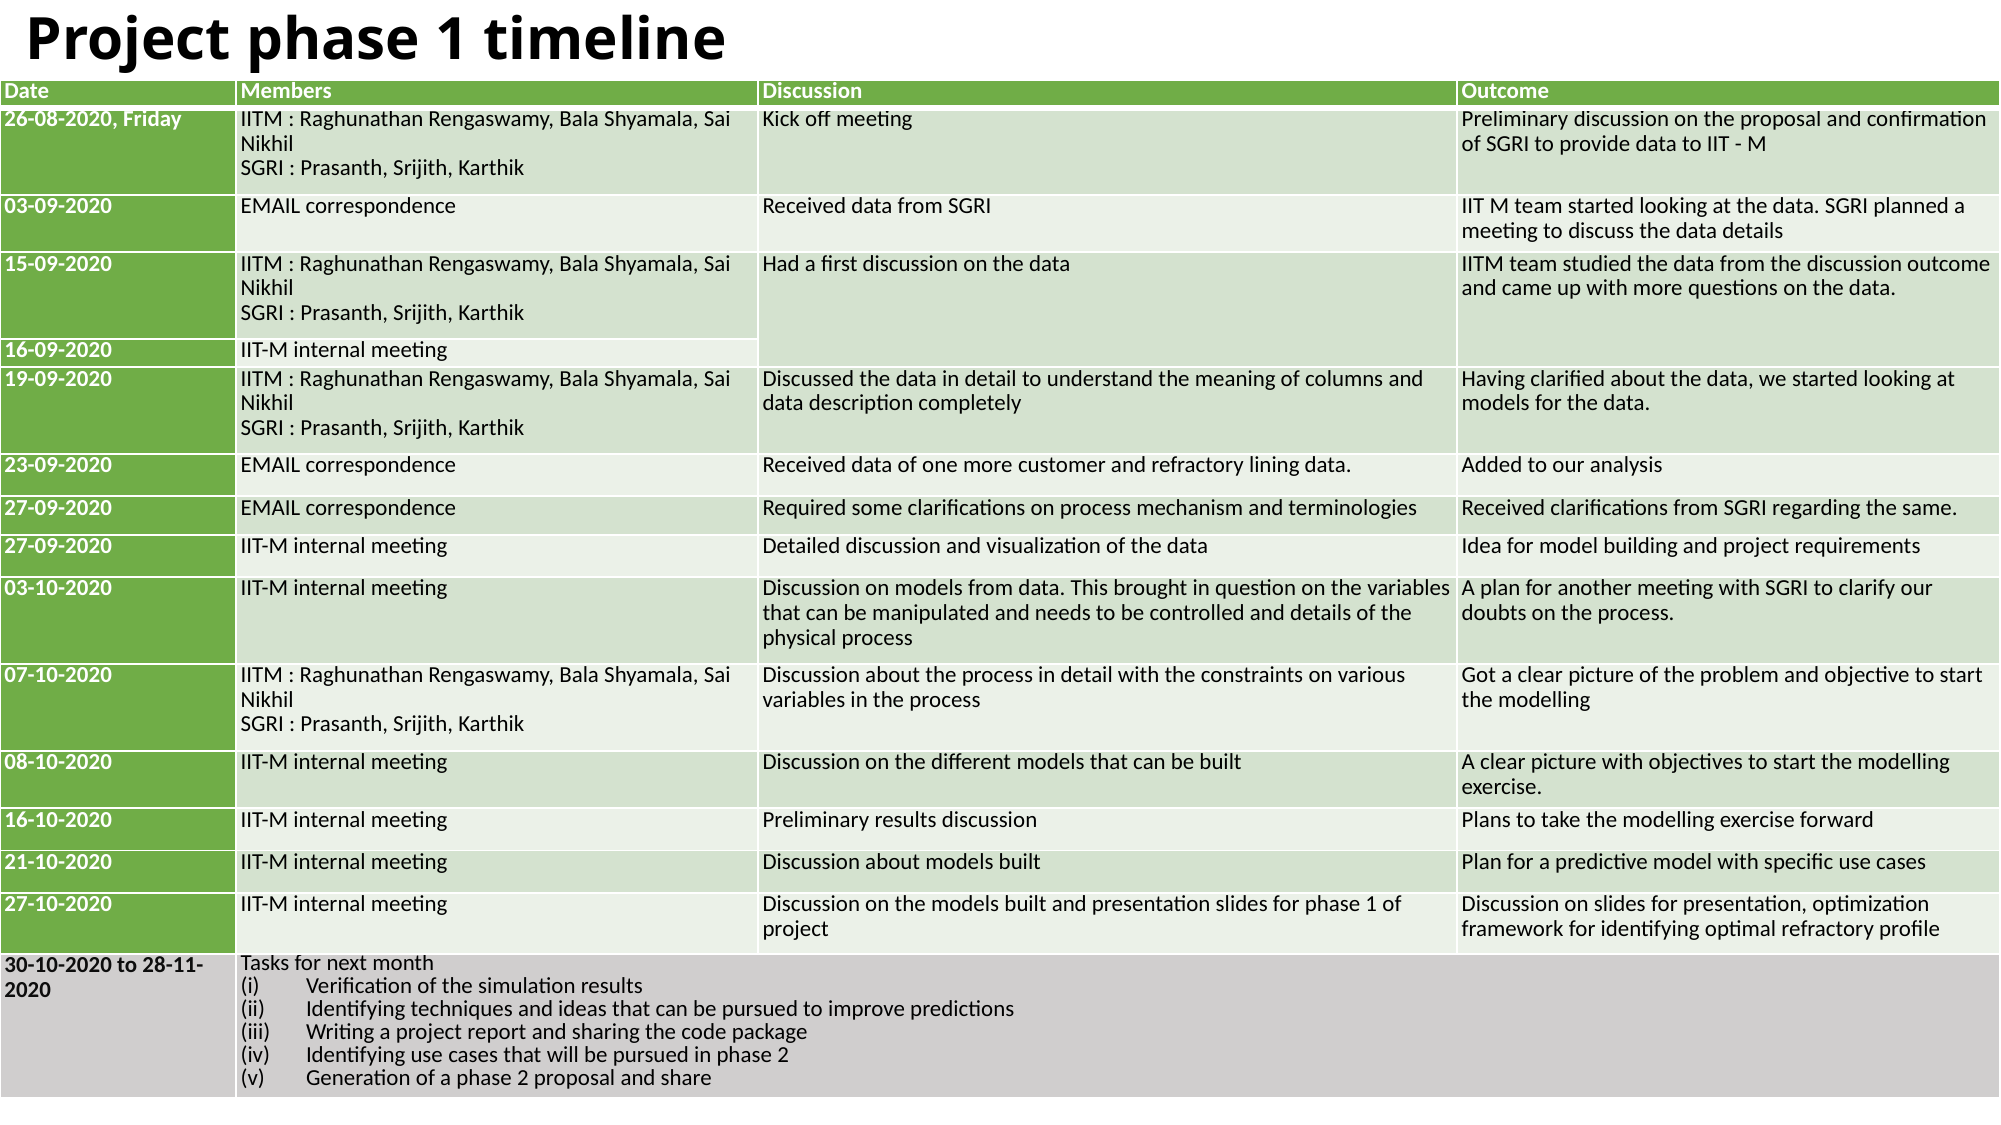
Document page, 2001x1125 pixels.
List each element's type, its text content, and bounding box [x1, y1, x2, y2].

table_cell Discussion on slides for presentation, optimization framework for identifying optimal refractory profile [1458, 894, 1999, 953]
table_cell EMAIL correspondence [237, 196, 757, 251]
table_header Members [237, 81, 757, 105]
table_cell IITM : Raghunathan Rengaswamy, Bala Shyamala, Sai Nikhil SGRI : Prasanth, Srijith, Karthik [237, 665, 757, 750]
table_cell IITM : Raghunathan Rengaswamy, Bala Shyamala, Sai Nikhil SGRI : Prasanth, Srijith, Karthik [237, 253, 757, 338]
table_cell 03-10-2020 [1, 578, 235, 663]
table_cell IITM : Raghunathan Rengaswamy, Bala Shyamala, Sai Nikhil SGRI : Prasanth, Srijith, Karthik [237, 368, 757, 453]
table_cell 27-09-2020 [1, 536, 235, 576]
table_cell IIT M team started looking at the data. SGRI planned a meeting to discuss the data details [1458, 196, 1999, 251]
table_cell 21-10-2020 [1, 851, 235, 892]
table_cell EMAIL correspondence [237, 455, 757, 495]
table_cell Plans to take the modelling exercise forward [1458, 809, 1999, 850]
table_cell Plan for a predictive model with specific use cases [1458, 851, 1999, 892]
table_cell Added to our analysis [1458, 455, 1999, 495]
table_cell 15-09-2020 [1, 253, 235, 338]
table_cell Discussion on the different models that can be built [759, 752, 1456, 807]
table_cell Discussion about the process in detail with the constraints on various variables in the process [759, 665, 1456, 750]
table_cell A clear picture with objectives to start the modelling exercise. [1458, 752, 1999, 807]
table_cell IIT-M internal meeting [237, 809, 757, 850]
table_cell 23-09-2020 [1, 455, 235, 495]
table_cell Preliminary results discussion [759, 809, 1456, 850]
table_cell EMAIL correspondence [237, 497, 757, 534]
table_cell 07-10-2020 [1, 665, 235, 750]
table_cell IIT-M internal meeting [237, 752, 757, 807]
table_cell 27-09-2020 [1, 497, 235, 534]
table_cell Discussion about models built [759, 851, 1456, 892]
table_cell Idea for model building and project requirements [1458, 536, 1999, 576]
table_cell Kick off meeting [759, 111, 1456, 194]
table_cell IIT-M internal meeting [237, 894, 757, 953]
table_cell IIT-M internal meeting [237, 536, 757, 576]
table_cell 08-10-2020 [1, 752, 235, 807]
table_cell IIT-M internal meeting [237, 340, 757, 366]
table_header Date [1, 81, 235, 105]
table_cell 26-08-2020, Friday [1, 111, 235, 194]
table_cell A plan for another meeting with SGRI to clarify our doubts on the process. [1458, 578, 1999, 663]
table_cell Tasks for next month Verification of the simulation results Identifying techniques and ideas that can be pursued to improve predictions Writing a project report and sharing the code package Identifying use cases that will be pursued in phase 2 Generation of a phase 2 proposal and share [237, 955, 1999, 1097]
title Project phase 1 timeline [10, 15, 1736, 65]
table_cell IIT-M internal meeting [237, 578, 757, 663]
table_cell 16-09-2020 [1, 340, 235, 366]
table_cell Received clarifications from SGRI regarding the same. [1458, 497, 1999, 534]
table_cell Received data from SGRI [759, 196, 1456, 251]
table_header Discussion [759, 81, 1456, 105]
table_cell IITM : Raghunathan Rengaswamy, Bala Shyamala, Sai Nikhil SGRI : Prasanth, Srijith, Karthik [237, 111, 757, 194]
table_cell 19-09-2020 [1, 368, 235, 453]
table_cell Got a clear picture of the problem and objective to start the modelling [1458, 665, 1999, 750]
table_cell 27-10-2020 [1, 894, 235, 953]
table_cell Discussion on models from data. This brought in question on the variables that can be manipulated and needs to be controlled and details of the physical process [759, 578, 1456, 663]
table_cell IITM team studied the data from the discussion outcome and came up with more questions on the data. [1458, 253, 1999, 366]
table_cell Discussion on the models built and presentation slides for phase 1 of project [759, 894, 1456, 953]
table_cell Had a first discussion on the data [759, 253, 1456, 366]
table_cell Detailed discussion and visualization of the data [759, 536, 1456, 576]
table_cell 16-10-2020 [1, 809, 235, 850]
table_cell Preliminary discussion on the proposal and confirmation of SGRI to provide data to IIT - M [1458, 111, 1999, 194]
table_header Outcome [1458, 81, 1999, 105]
table_cell 30-10-2020 to 28-11-2020 [1, 955, 235, 1097]
table_cell 03-09-2020 [1, 196, 235, 251]
table_cell Discussed the data in detail to understand the meaning of columns and data description completely [759, 368, 1456, 453]
table_cell Received data of one more customer and refractory lining data. [759, 455, 1456, 495]
table_cell IIT-M internal meeting [237, 851, 757, 892]
table_cell Having clarified about the data, we started looking at models for the data. [1458, 368, 1999, 453]
table_cell Required some clarifications on process mechanism and terminologies [759, 497, 1456, 534]
